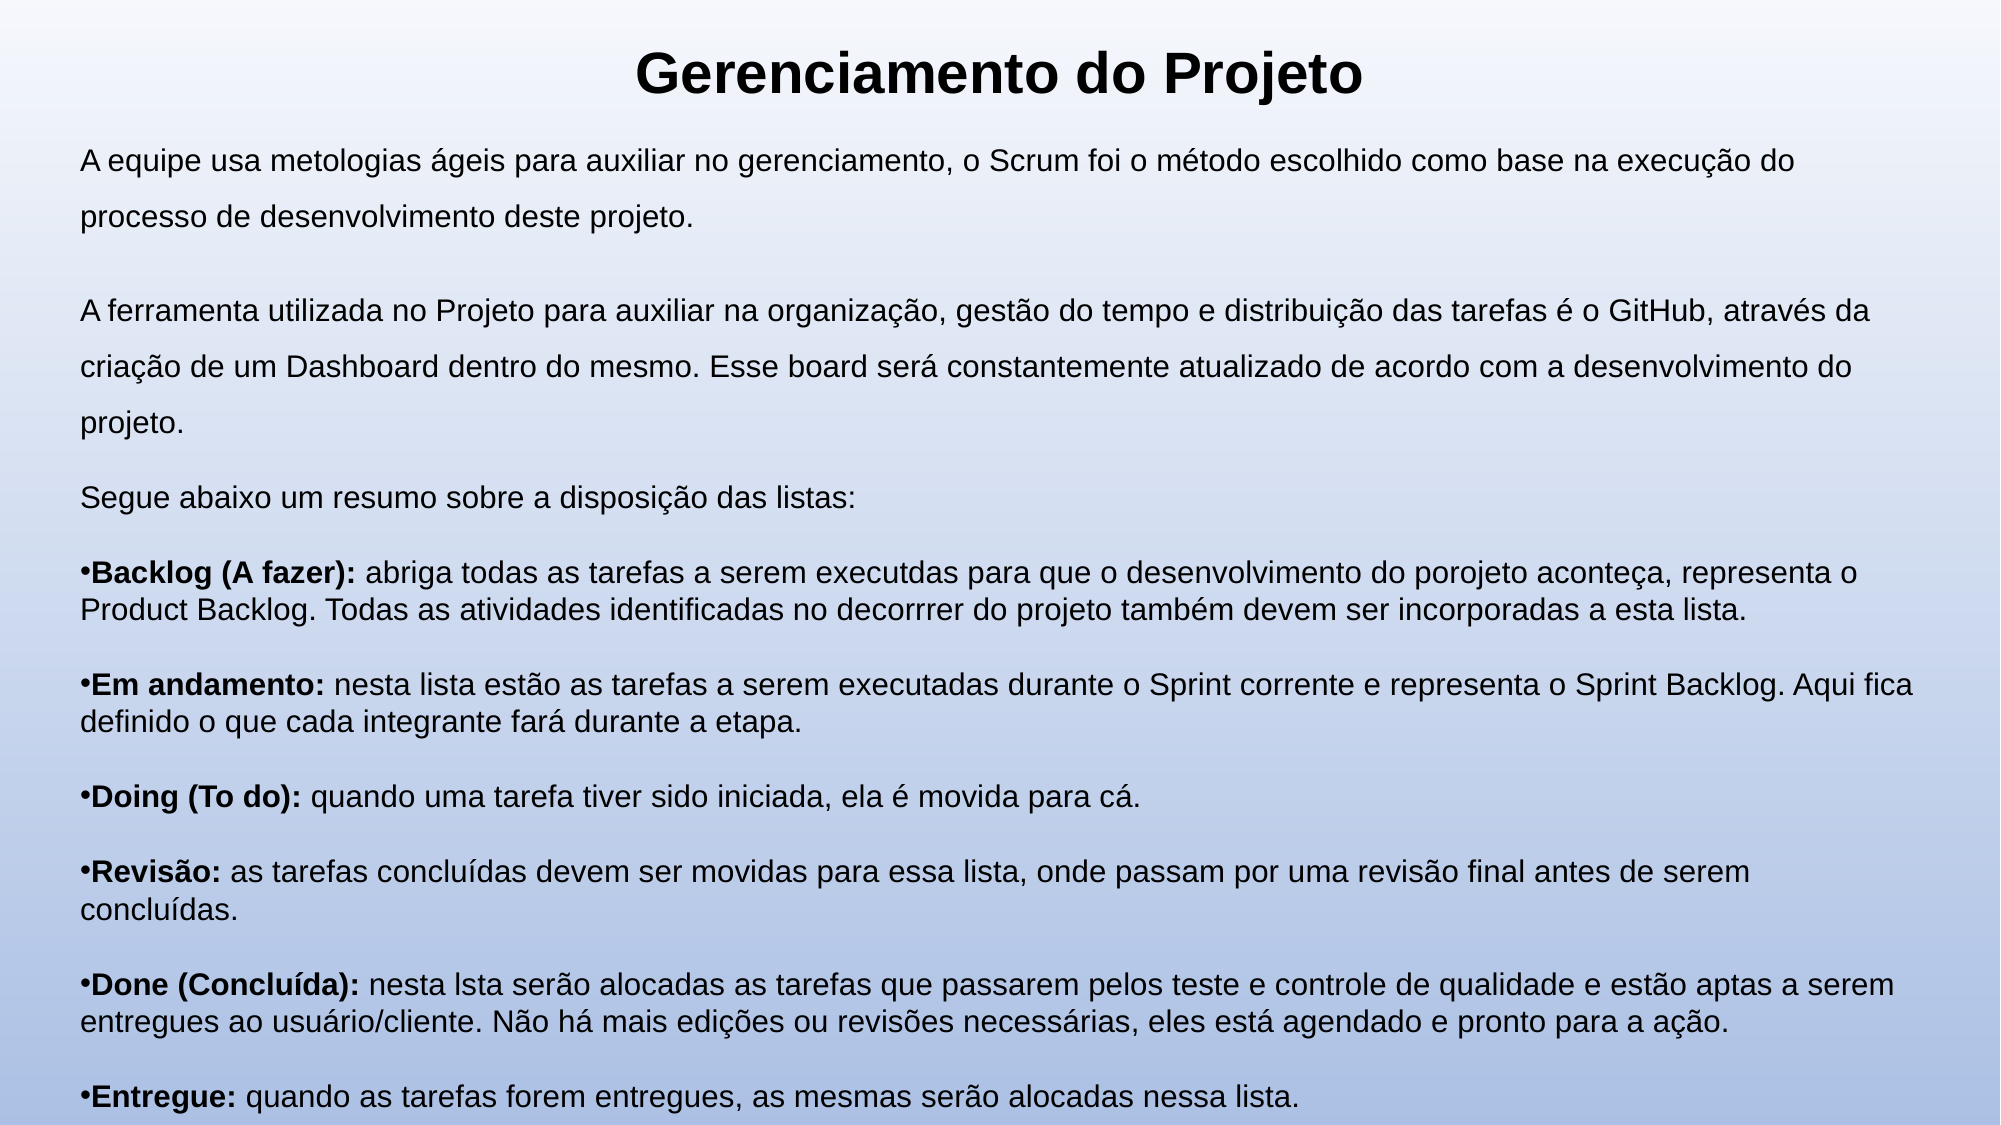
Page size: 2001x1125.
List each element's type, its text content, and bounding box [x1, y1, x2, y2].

text_box A equipe usa metologias ágeis para auxiliar no gerenciamento, o Scrum foi o método escolhido como base na execução do processo de desenvolvimento deste projeto. A ferramenta utilizada no Projeto para auxiliar na organização, gestão do tempo e distribuição das tarefas é o GitHub, através da criação de um Dashboard dentro do mesmo. Esse board será constantemente atualizado de acordo com a desenvolvimento do projeto. Segue abaixo um resumo sobre a disposição das listas: Backlog (A fazer): abriga todas as tarefas a serem executdas para que o desenvolvimento do porojeto aconteça, representa o Product Backlog. Todas as atividades identificadas no decorrrer do projeto também devem ser incorporadas a esta lista. Em andamento: nesta lista estão as tarefas a serem executadas durante o Sprint corrente e representa o Sprint Backlog. Aqui fica definido o que cada integrante fará durante a etapa. Doing (To do): quando uma tarefa tiver sido iniciada, ela é movida para cá. Revisão: as tarefas concluídas devem ser movidas para essa lista, onde passam por uma revisão final antes de serem concluídas. Done (Concluída): nesta lsta serão alocadas as tarefas que passarem pelos teste e controle de qualidade e estão aptas a serem entregues ao usuário/cliente. Não há mais edições ou revisões necessárias, eles está agendado e pronto para a ação. Entregue: quando as tarefas forem entregues, as mesmas serão alocadas nessa lista. [65, 113, 1935, 1121]
text_box Gerenciamento do Projeto [620, 28, 1380, 113]
